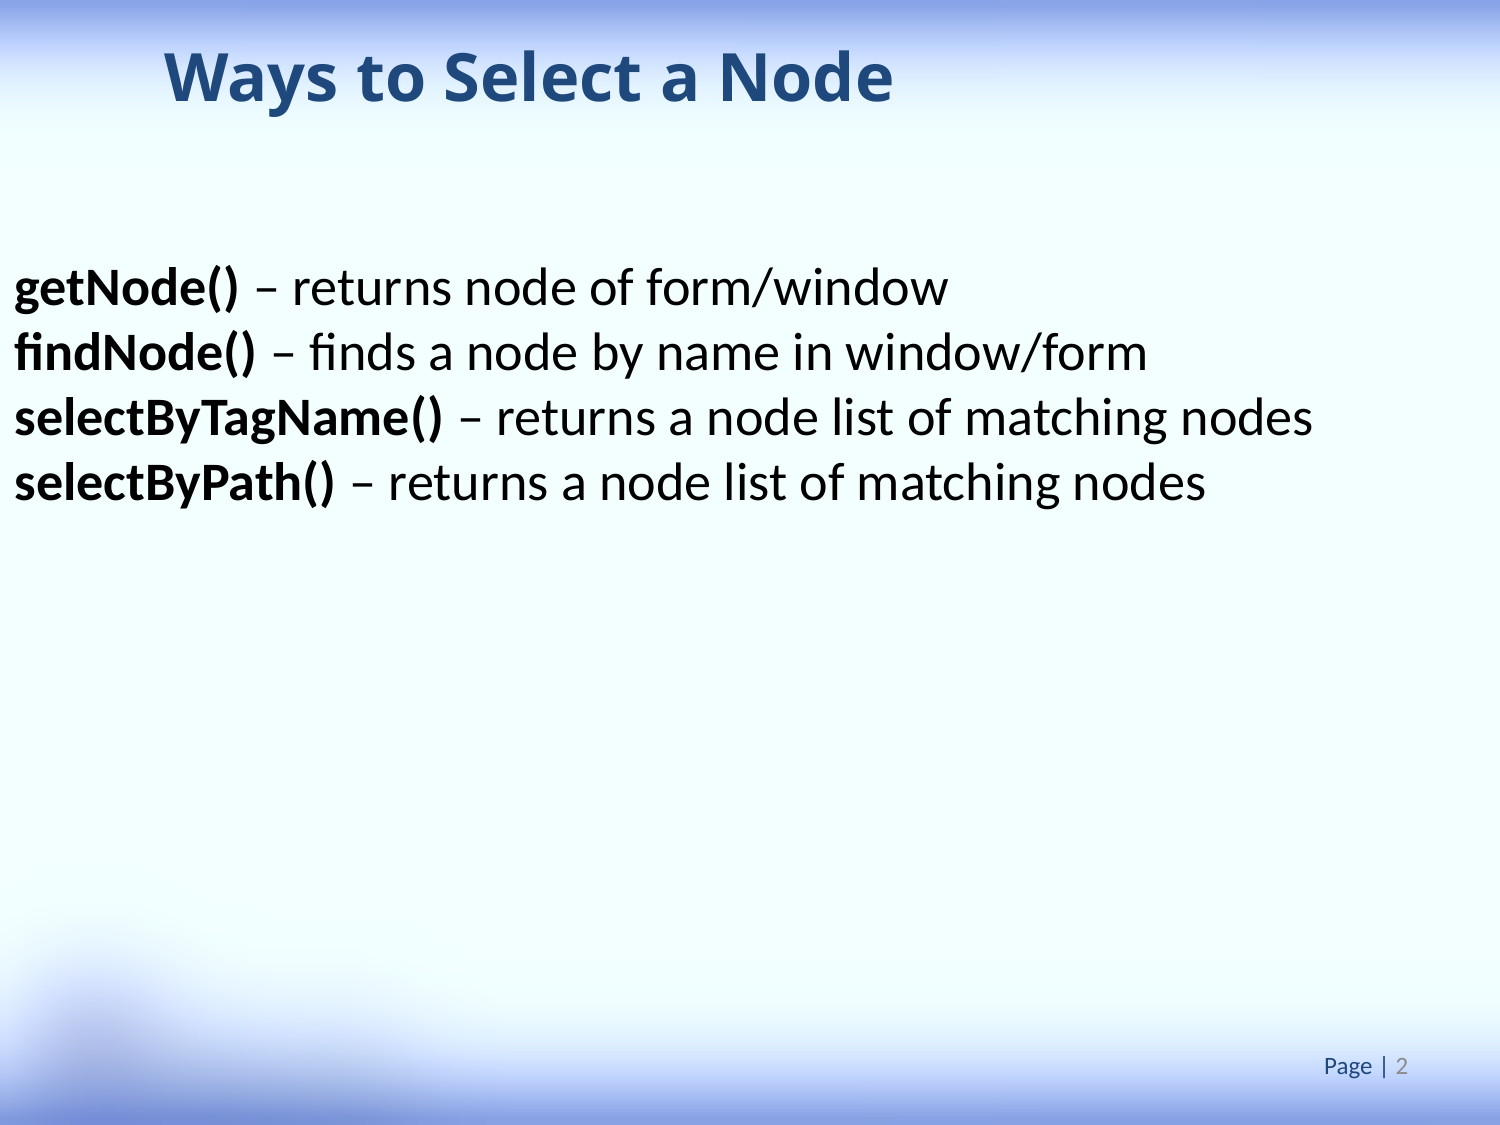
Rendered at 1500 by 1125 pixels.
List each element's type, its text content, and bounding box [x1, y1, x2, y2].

text_box Ways to Select a Node [149, 27, 1376, 163]
list getNode() – returns node of form/window findNode() – finds a node by name in window/form selectByTagName() – returns a node list of matching nodes selectByPath() – returns a node list of matching nodes [0, 243, 1350, 934]
picture [0, 0, 1500, 1125]
